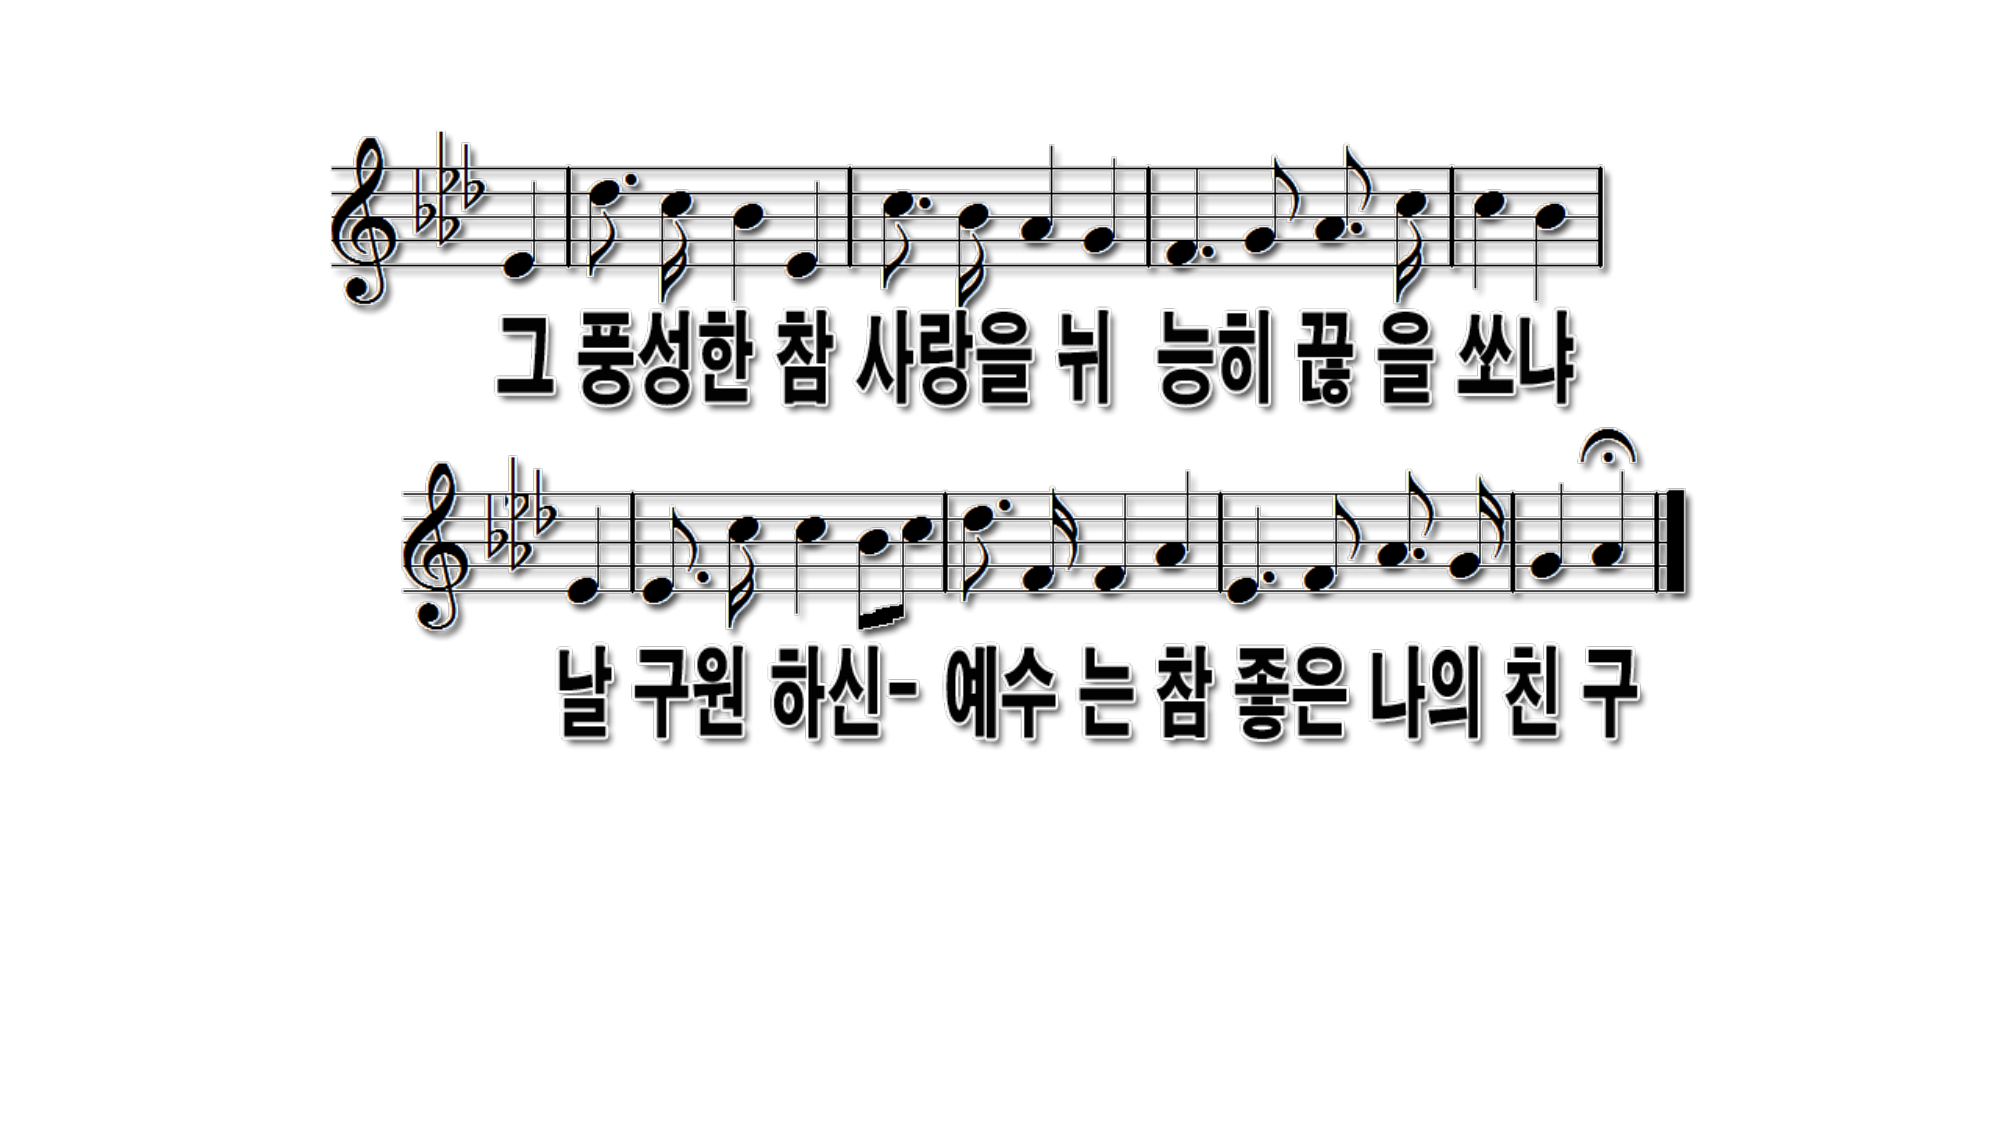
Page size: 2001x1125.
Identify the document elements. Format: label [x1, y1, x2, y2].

picture [249, 0, 1750, 938]
